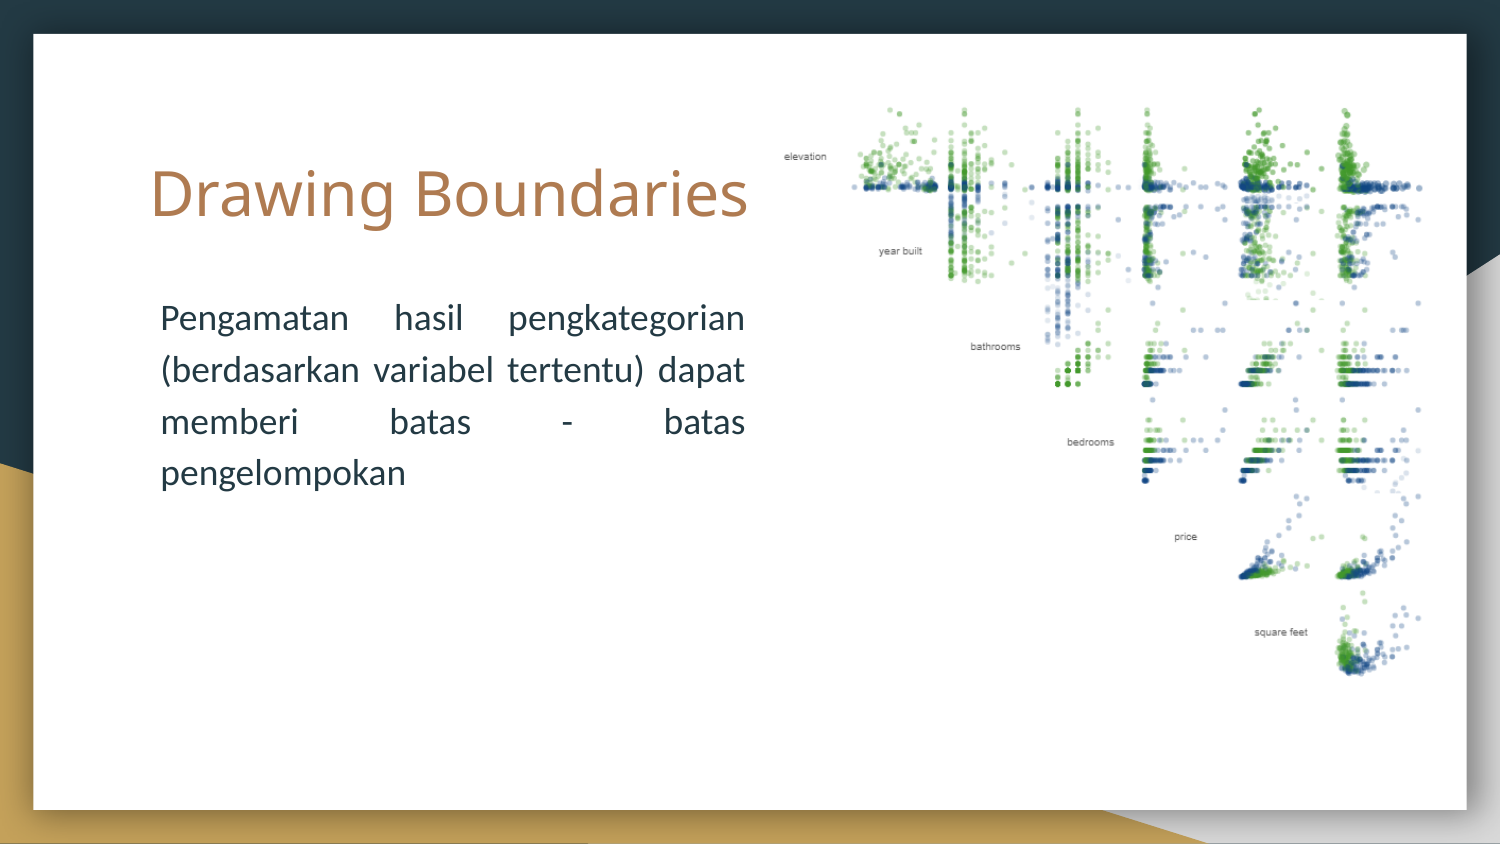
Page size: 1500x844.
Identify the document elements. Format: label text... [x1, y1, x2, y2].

picture [760, 91, 1432, 694]
title Drawing Boundaries [134, 138, 755, 296]
list Pengamatan hasil pengkategorian (berdasarkan variabel tertentu) dapat memberi batas - batas pengelompokan [145, 271, 755, 618]
